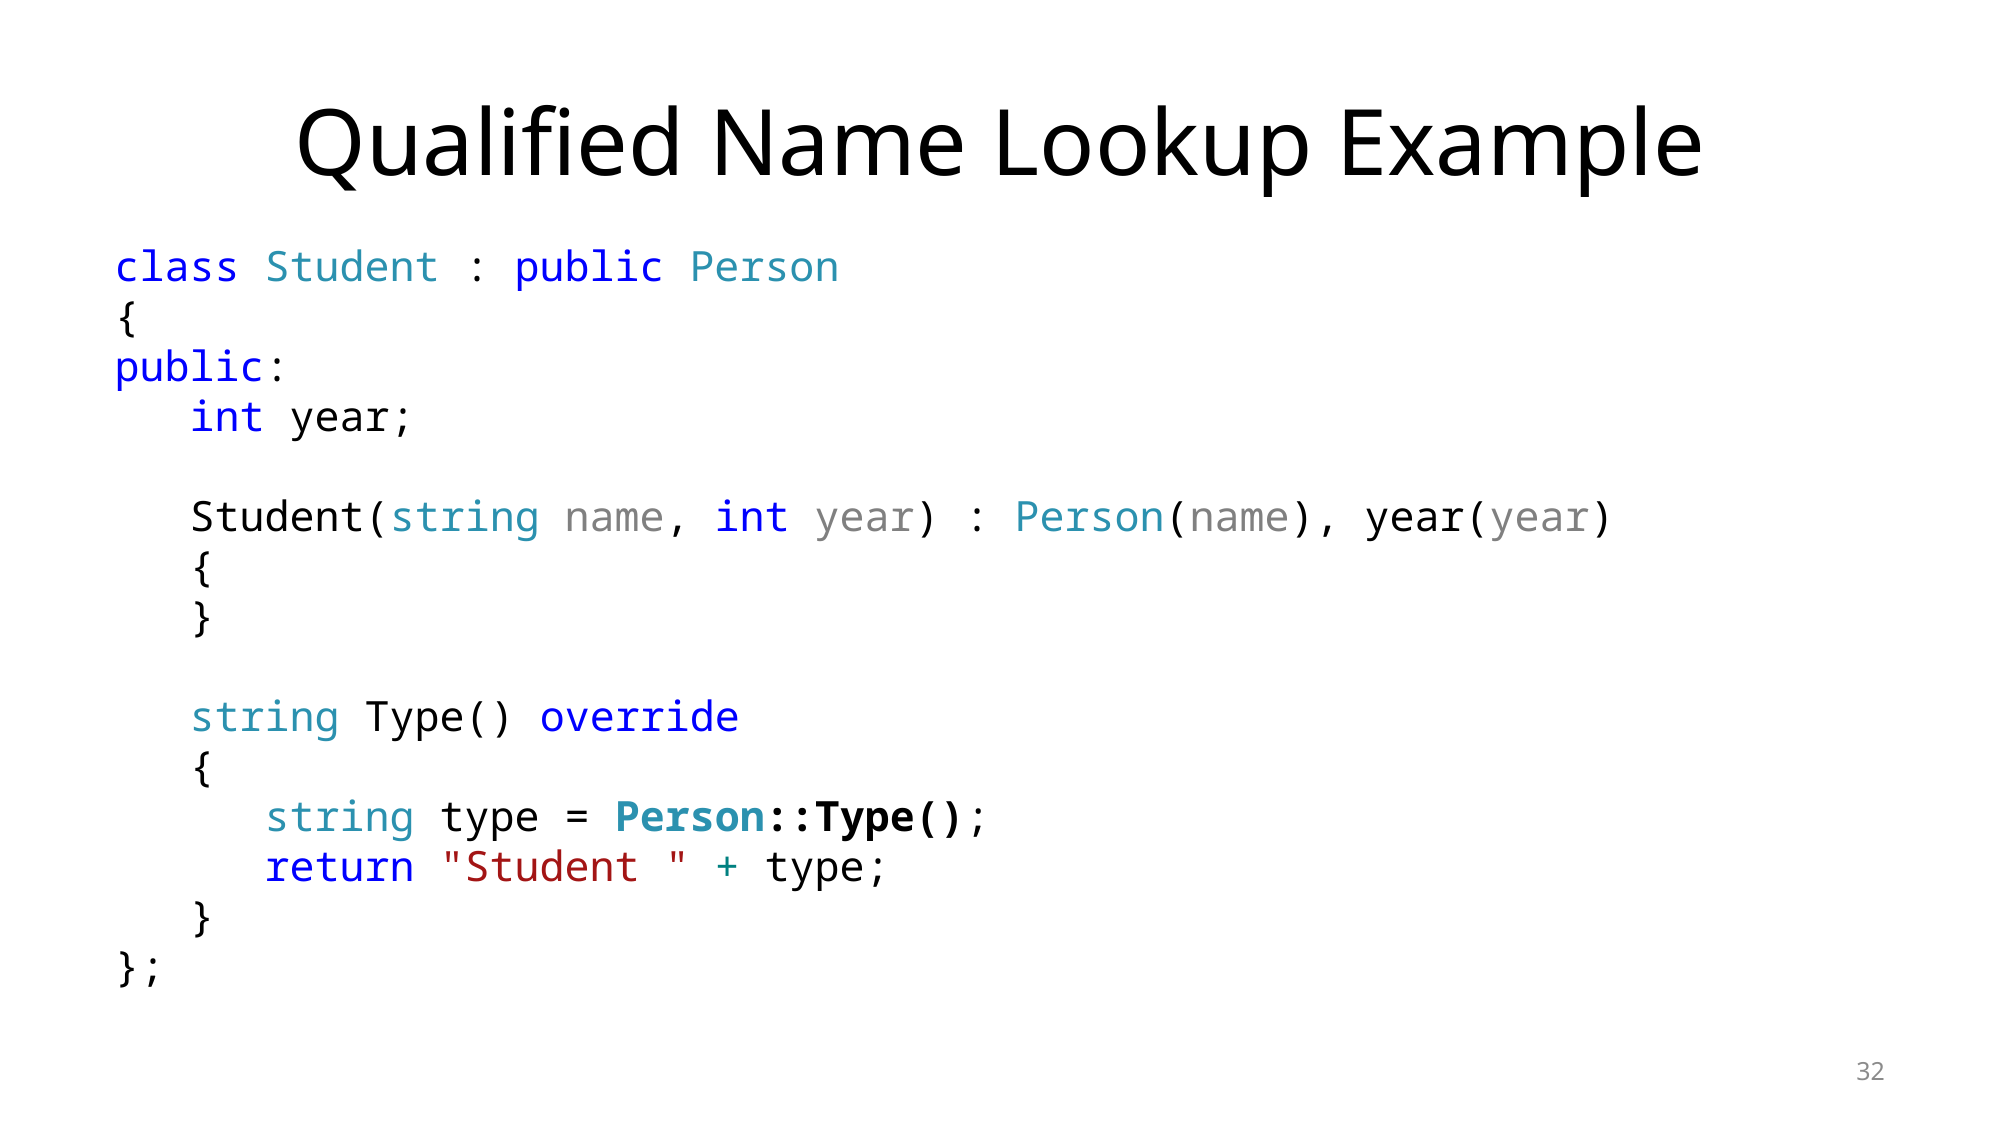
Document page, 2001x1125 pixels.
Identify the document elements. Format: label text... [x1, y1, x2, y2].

title Qualified Name Lookup Example [99, 45, 1900, 232]
slide_number 32 [1433, 1042, 1900, 1103]
text_box class Student : public Person { public: int year; Student(string name, int year) : Person(name), year(year) { } string Type() override { string type = Person::Type(); return "Student " + type; } }; [99, 232, 1900, 998]
